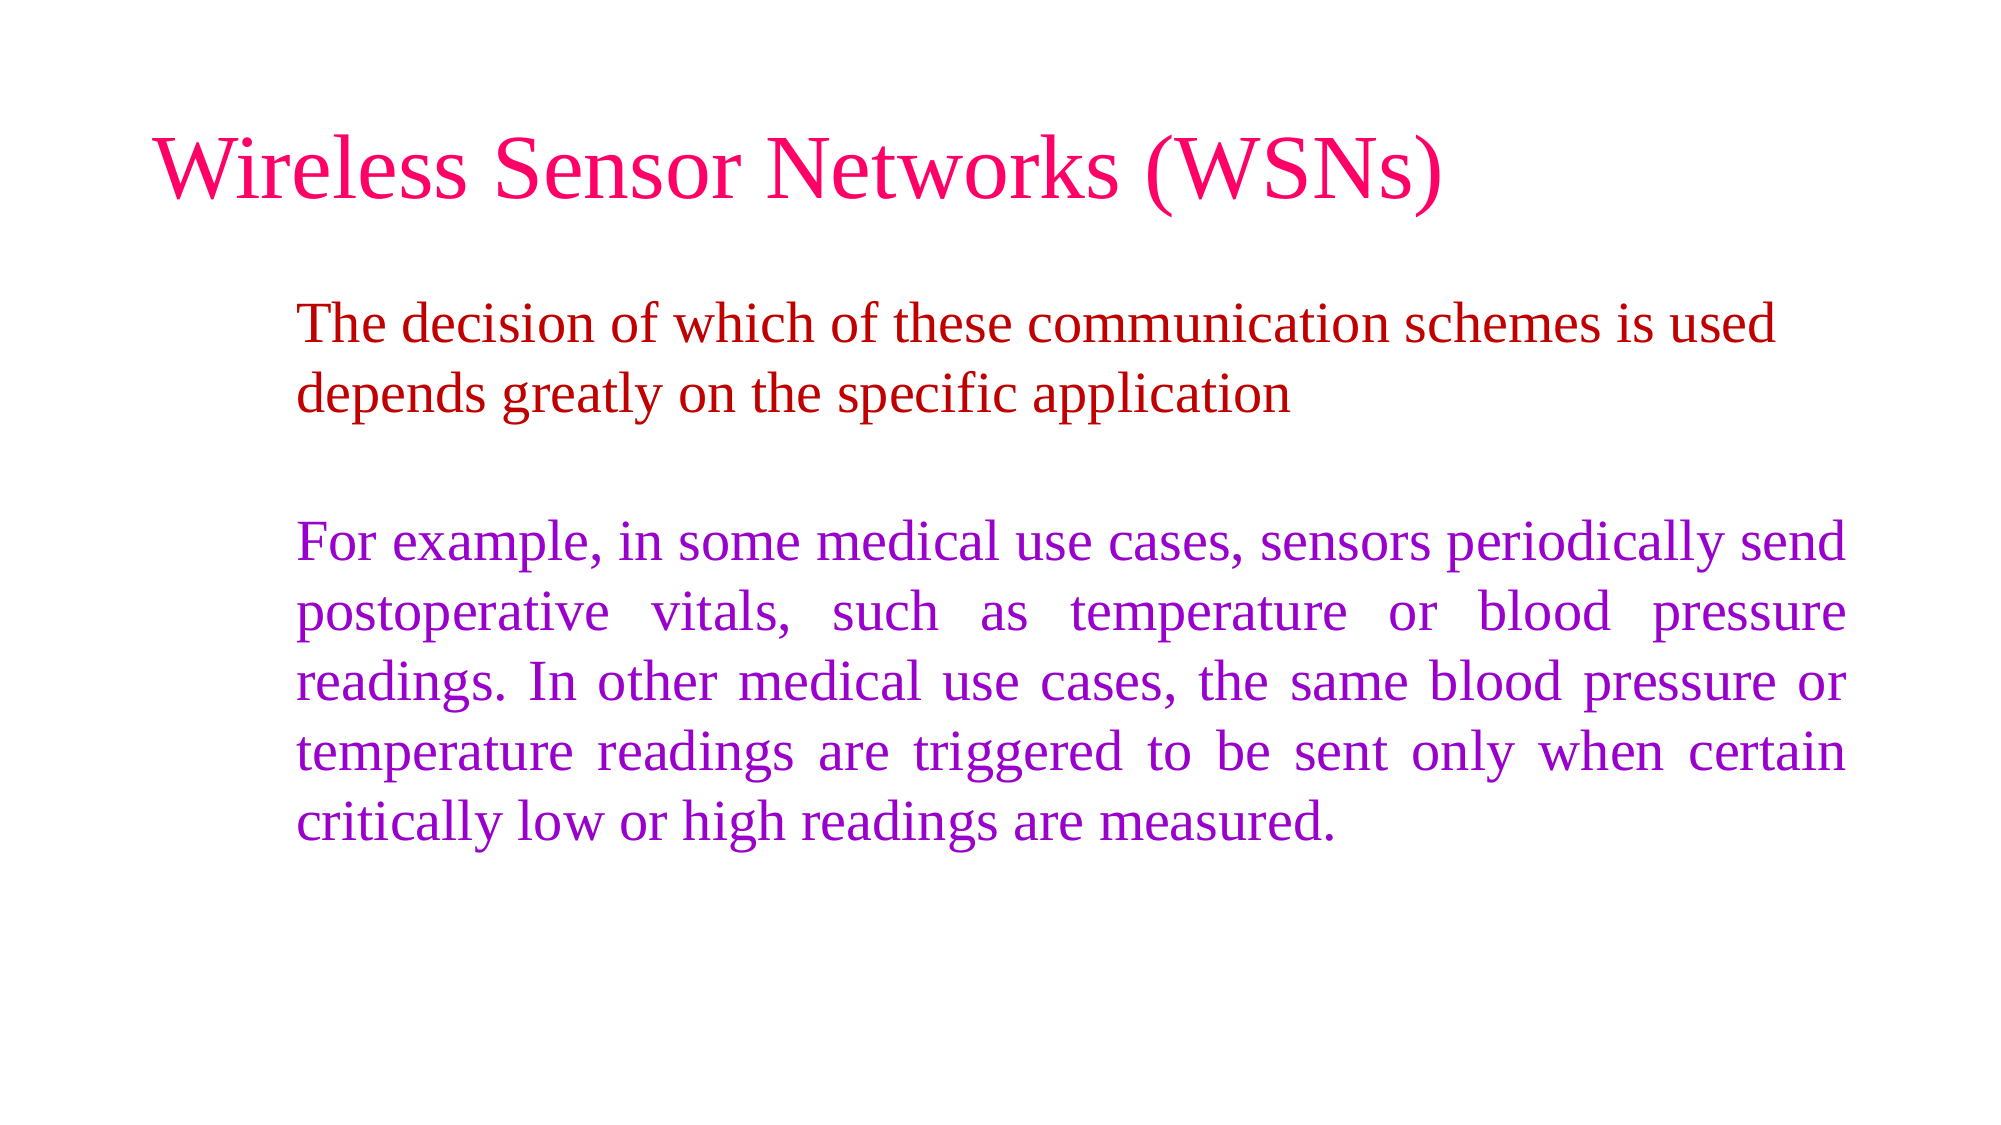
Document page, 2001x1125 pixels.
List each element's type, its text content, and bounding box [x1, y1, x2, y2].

text_box For example, in some medical use cases, sensors periodically send postoperative vitals, such as temperature or blood pressure readings. In other medical use cases, the same blood pressure or temperature readings are triggered to be sent only when certain critically low or high readings are measured. [281, 494, 1863, 860]
title Wireless Sensor Networks (WSNs) [137, 59, 1863, 278]
text_box The decision of which of these communication schemes is used depends greatly on the specific application [281, 277, 1863, 432]
